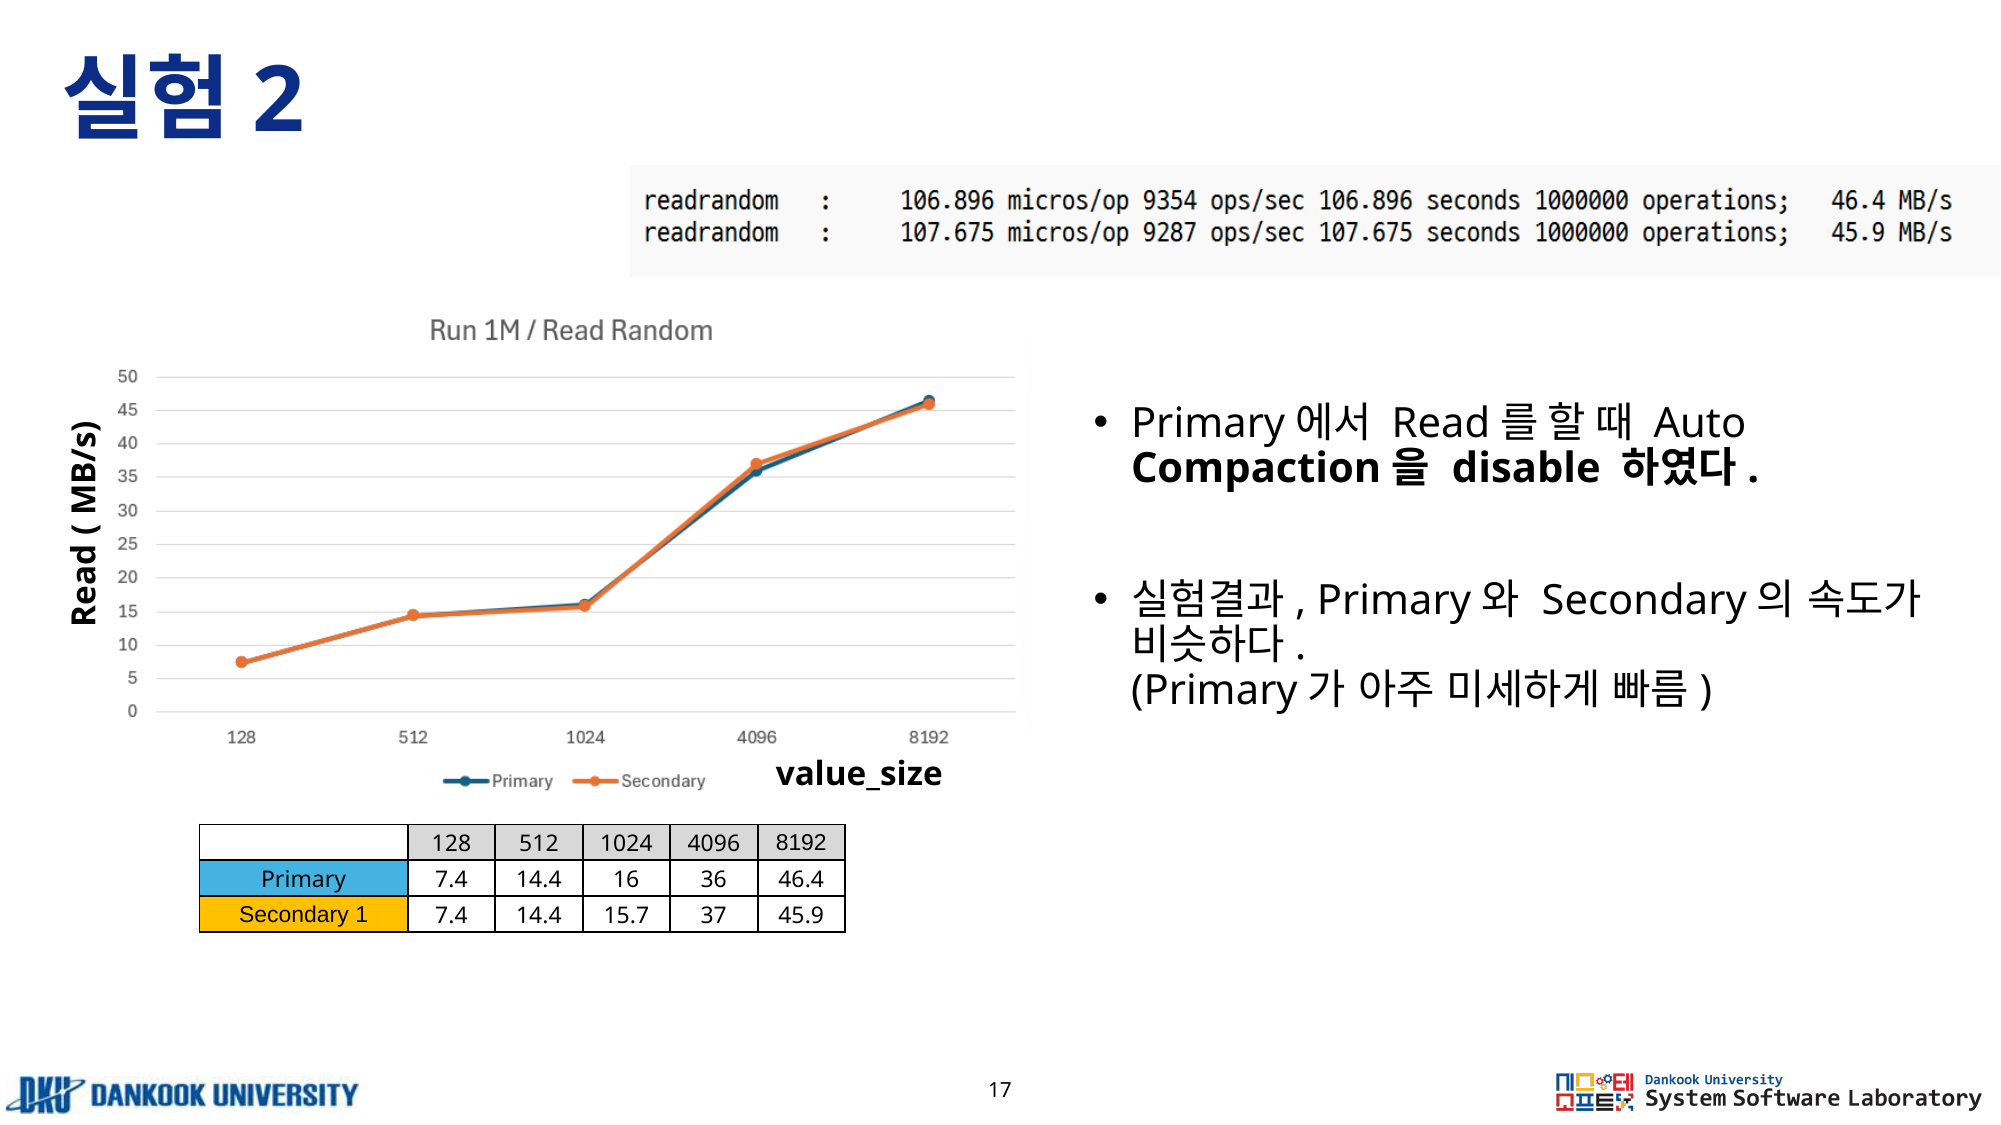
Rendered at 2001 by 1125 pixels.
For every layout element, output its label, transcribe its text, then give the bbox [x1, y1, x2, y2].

picture [1548, 1064, 2001, 1125]
table_cell 46.4 [759, 861, 844, 895]
table_cell Secondary 1 [200, 897, 407, 931]
table_cell 14.4 [496, 897, 582, 931]
table_header 8192 [759, 825, 844, 859]
title 실험2 [46, 34, 1504, 171]
table_cell 7.4 [409, 897, 494, 931]
table_header 128 [409, 825, 494, 859]
table_header 512 [496, 825, 582, 859]
text_box Primary에서 Read를 할 때 Auto Compaction을 disable 하였다. 실험결과, Primary와 Secondary의 속도가 비슷하다. (Primary가 아주 미세하게 빠름) [1078, 393, 2000, 1012]
table_cell 37 [671, 897, 757, 931]
picture [110, 300, 1032, 803]
table_cell 15.7 [584, 897, 669, 931]
table_header [200, 825, 407, 859]
text_box Read ( MB/s) [54, 394, 105, 655]
picture [5, 1076, 359, 1114]
table_cell 7.4 [409, 861, 494, 895]
table_header 1024 [584, 825, 669, 859]
table_header 4096 [671, 825, 757, 859]
slide_number 17 [774, 1067, 1225, 1116]
table_cell 16 [584, 861, 669, 895]
table_cell 36 [671, 861, 757, 895]
table_cell Primary [200, 861, 407, 895]
table_cell 14.4 [496, 861, 582, 895]
picture [629, 165, 2000, 278]
table_cell 45.9 [759, 897, 844, 931]
